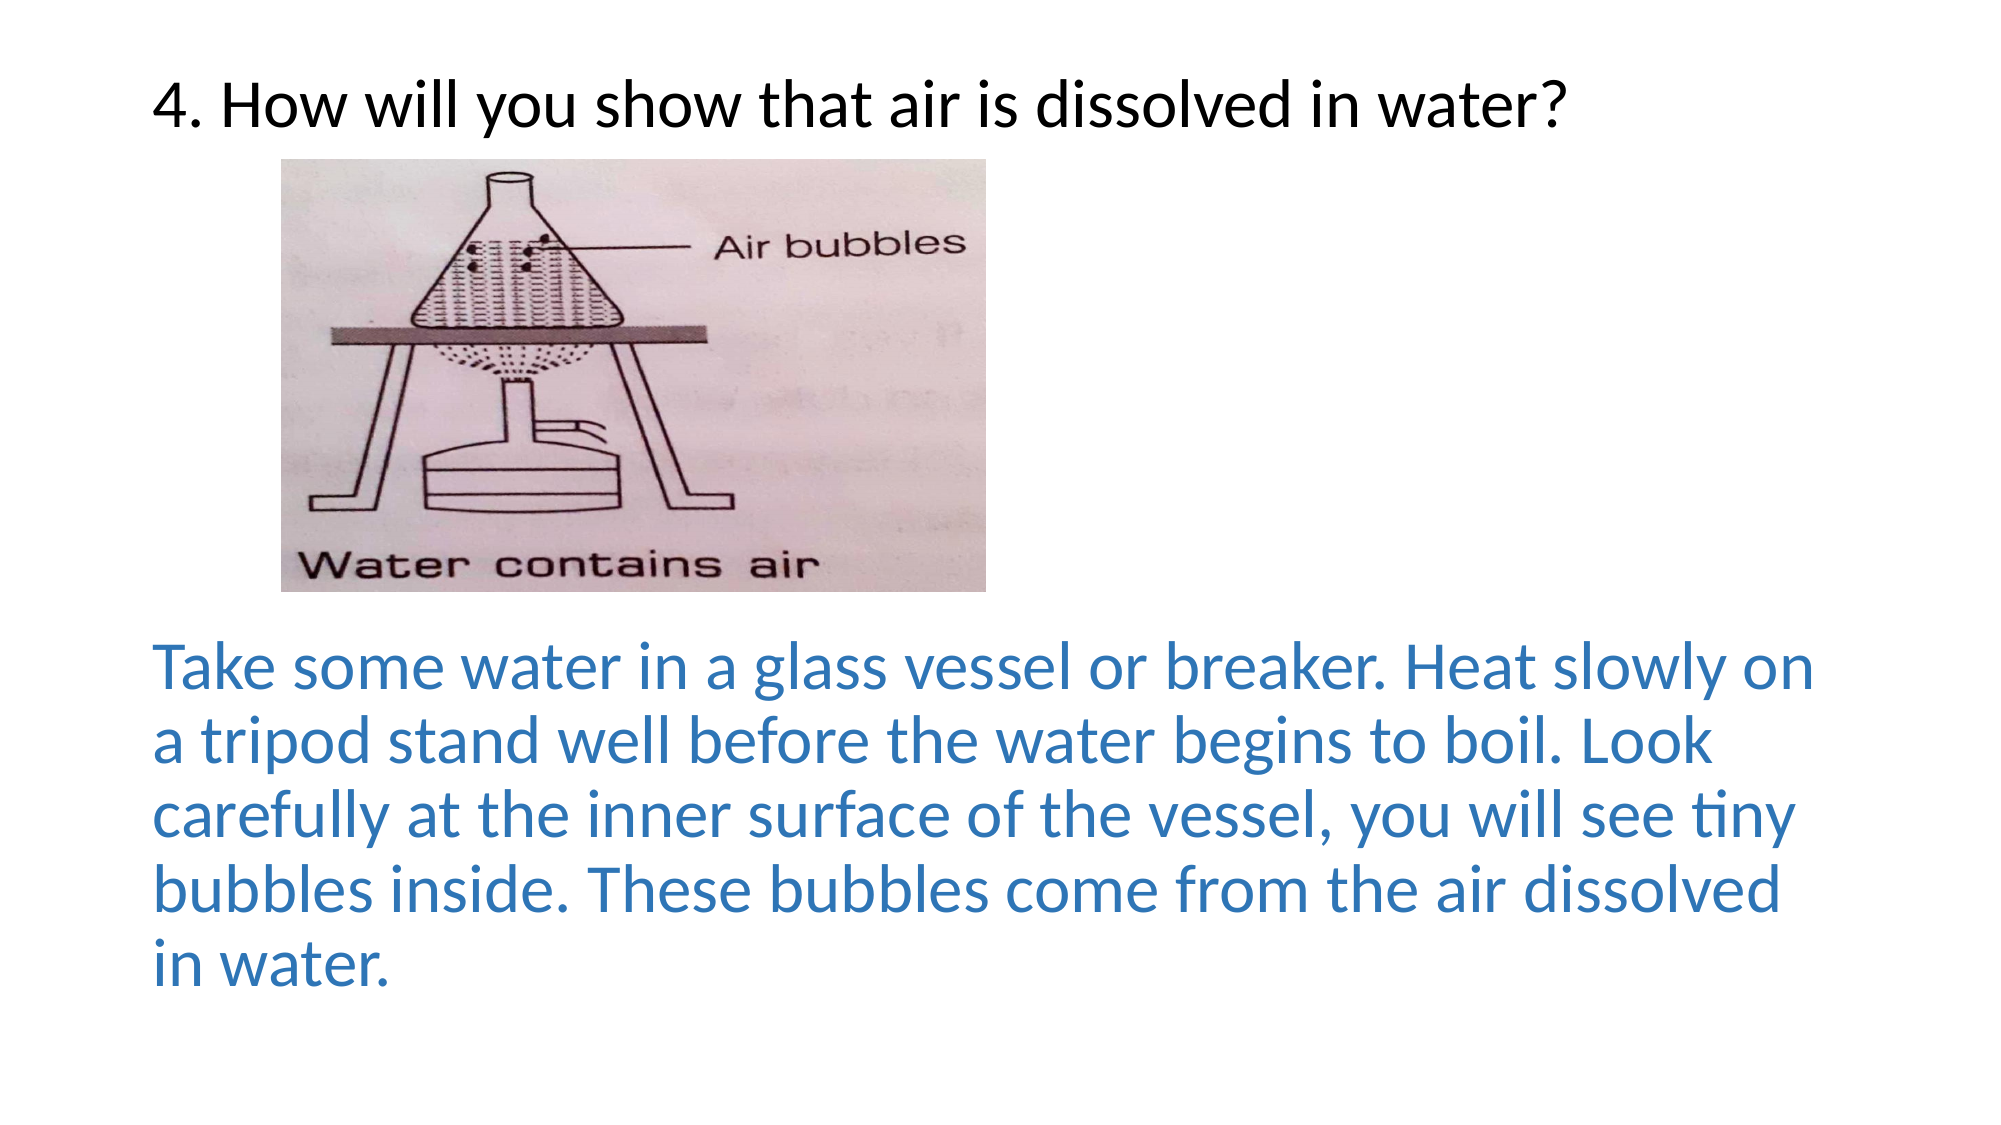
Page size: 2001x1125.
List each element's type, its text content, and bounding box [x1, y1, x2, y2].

picture [281, 159, 986, 592]
list 4. How will you show that air is dissolved in water? Take some water in a glass vessel or breaker. Heat slowly on a tripod stand well before the water begins to boil. Look carefully at the inner surface of the vessel, you will see tiny bubbles inside. These bubbles come from the air dissolved in water. [137, 60, 1863, 1014]
